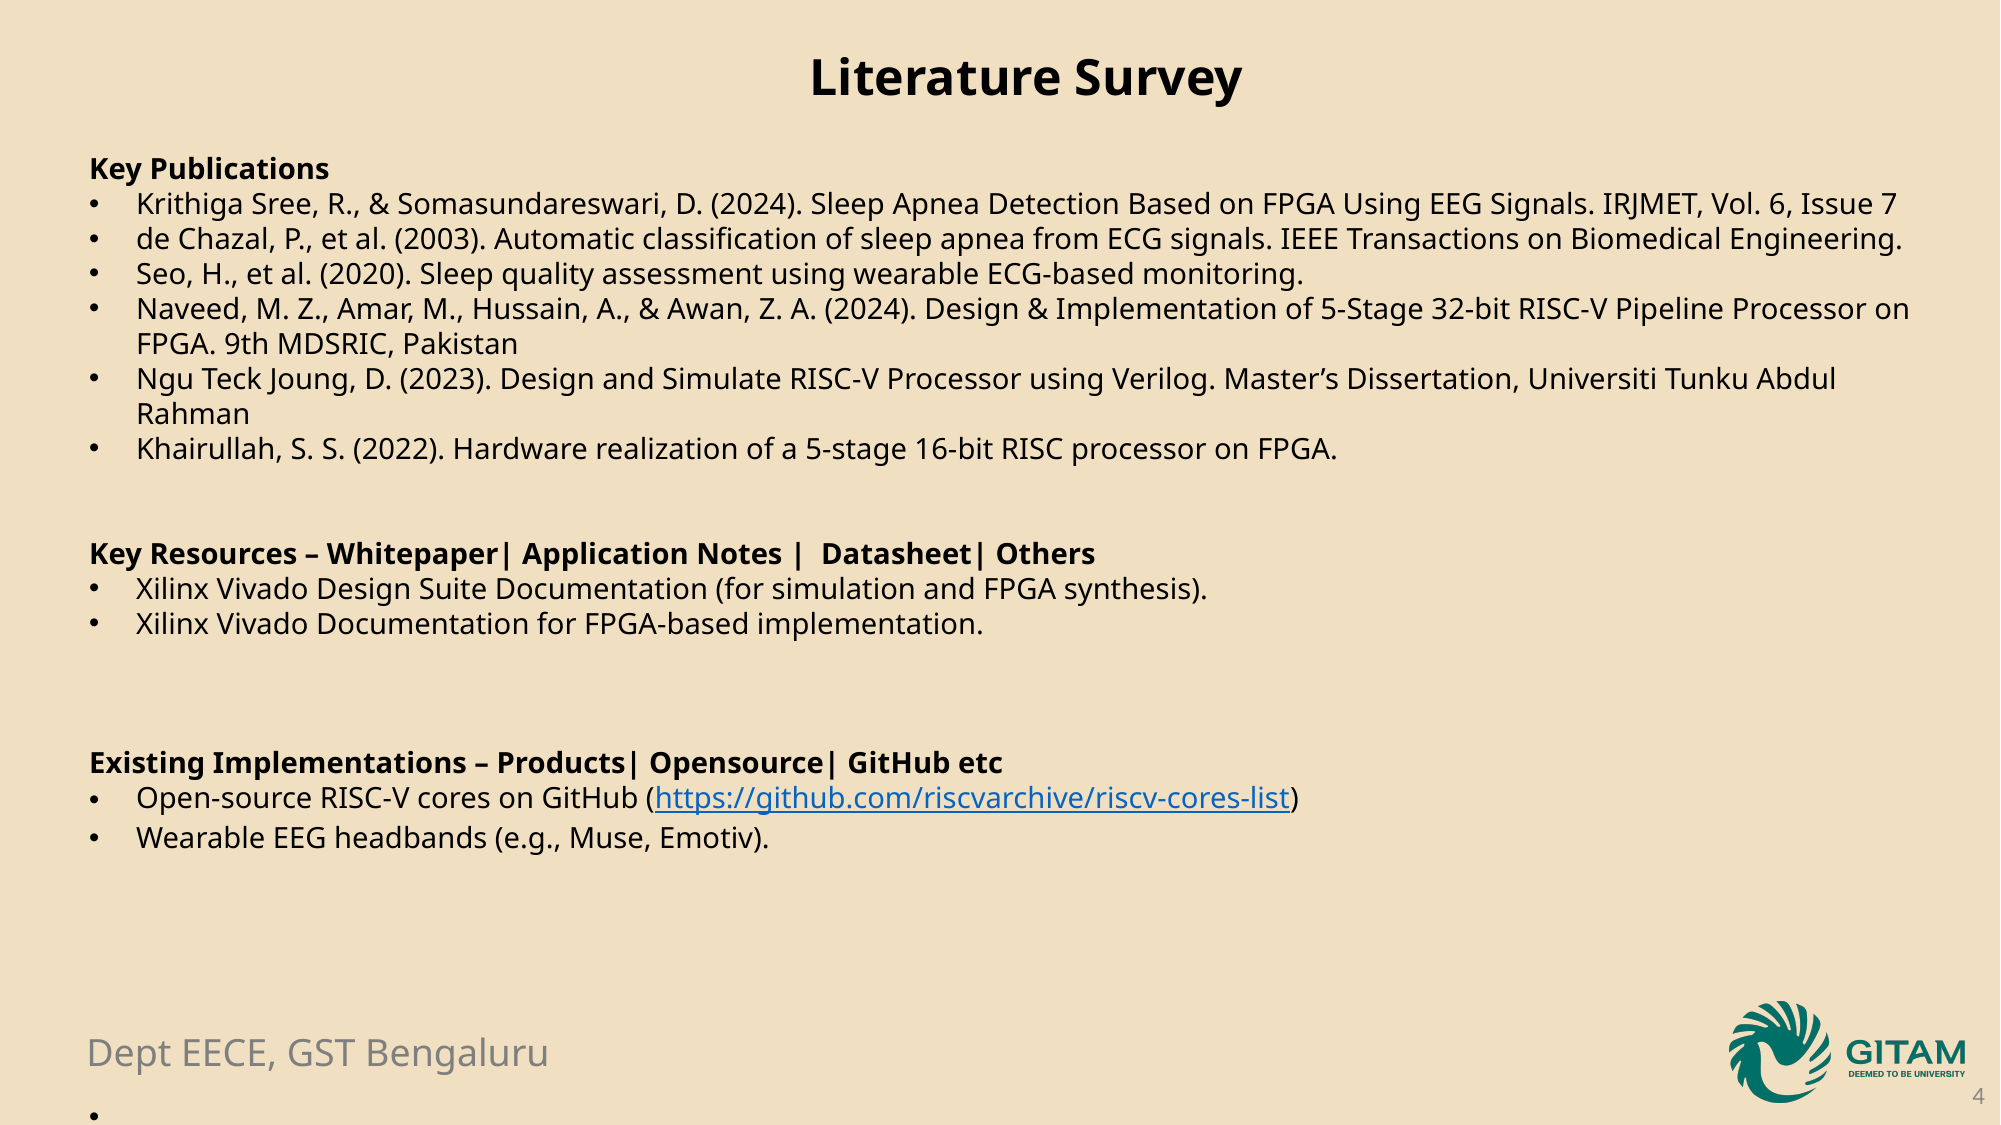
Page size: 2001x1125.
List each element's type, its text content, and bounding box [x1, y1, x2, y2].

text_box Literature Survey [163, 38, 1889, 119]
picture [1933, 1001, 1965, 1065]
slide_number 4 [1550, 1065, 2000, 1125]
text_box Key Publications Krithiga Sree, R., & Somasundareswari, D. (2024). Sleep Apnea Detection Based on FPGA Using EEG Signals. IRJMET, Vol. 6, Issue 7 de Chazal, P., et al. (2003). Automatic classification of sleep apnea from ECG signals. IEEE Transactions on Biomedical Engineering. Seo, H., et al. (2020). Sleep quality assessment using wearable ECG-based monitoring. Naveed, M. Z., Amar, M., Hussain, A., & Awan, Z. A. (2024). Design & Implementation of 5-Stage 32-bit RISC-V Pipeline Processor on FPGA. 9th MDSRIC, Pakistan Ngu Teck Joung, D. (2023). Design and Simulate RISC-V Processor using Verilog. Master’s Dissertation, Universiti Tunku Abdul Rahman Khairullah, S. S. (2022). Hardware realization of a 5-stage 16-bit RISC processor on FPGA. Key Resources – Whitepaper| Application Notes | Datasheet| Others Xilinx Vivado Design Suite Documentation (for simulation and FPGA synthesis). Xilinx Vivado Documentation for FPGA-based implementation. Existing Implementations – Products| Opensource| GitHub etc Open-source RISC-V cores on GitHub (https://github.com/riscvarchive/riscv-cores-list) Wearable EEG headbands (e.g., Muse, Emotiv). [74, 142, 1933, 1084]
